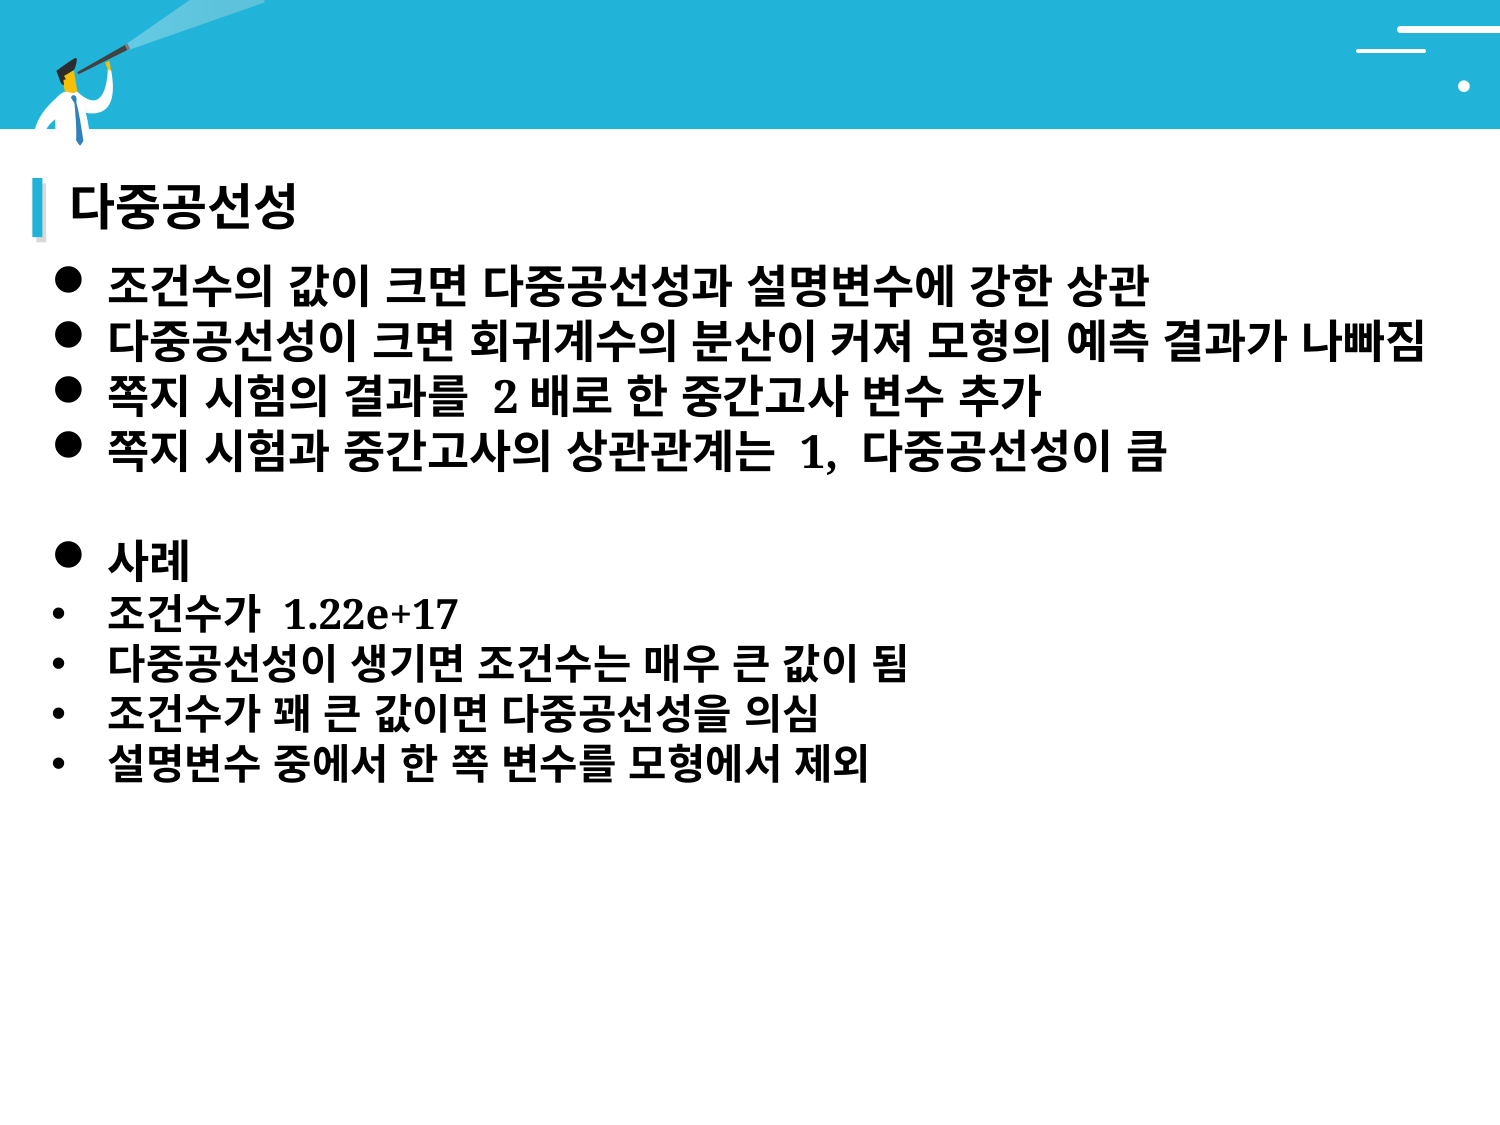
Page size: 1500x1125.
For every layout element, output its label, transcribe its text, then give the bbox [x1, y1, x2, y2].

title 5. 모형의 선택 [131, 14, 1110, 119]
picture [0, 0, 1500, 1125]
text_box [32, 168, 1297, 245]
text_box 조건수의 값이 크면 다중공선성과 설명변수에 강한 상관 다중공선성이 크면 회귀계수의 분산이 커져 모형의 예측 결과가 나빠짐 쪽지 시험의 결과를 2배로 한 중간고사 변수 추가 쪽지 시험과 중간고사의 상관관계는 1, 다중공선성이 큼 사례 조건수가 1.22e+17 다중공선성이 생기면 조건수는 매우 큰 값이 됨 조건수가 꽤 큰 값이면 다중공선성을 의심 설명변수 중에서 한 쪽 변수를 모형에서 제외 [36, 250, 1488, 796]
